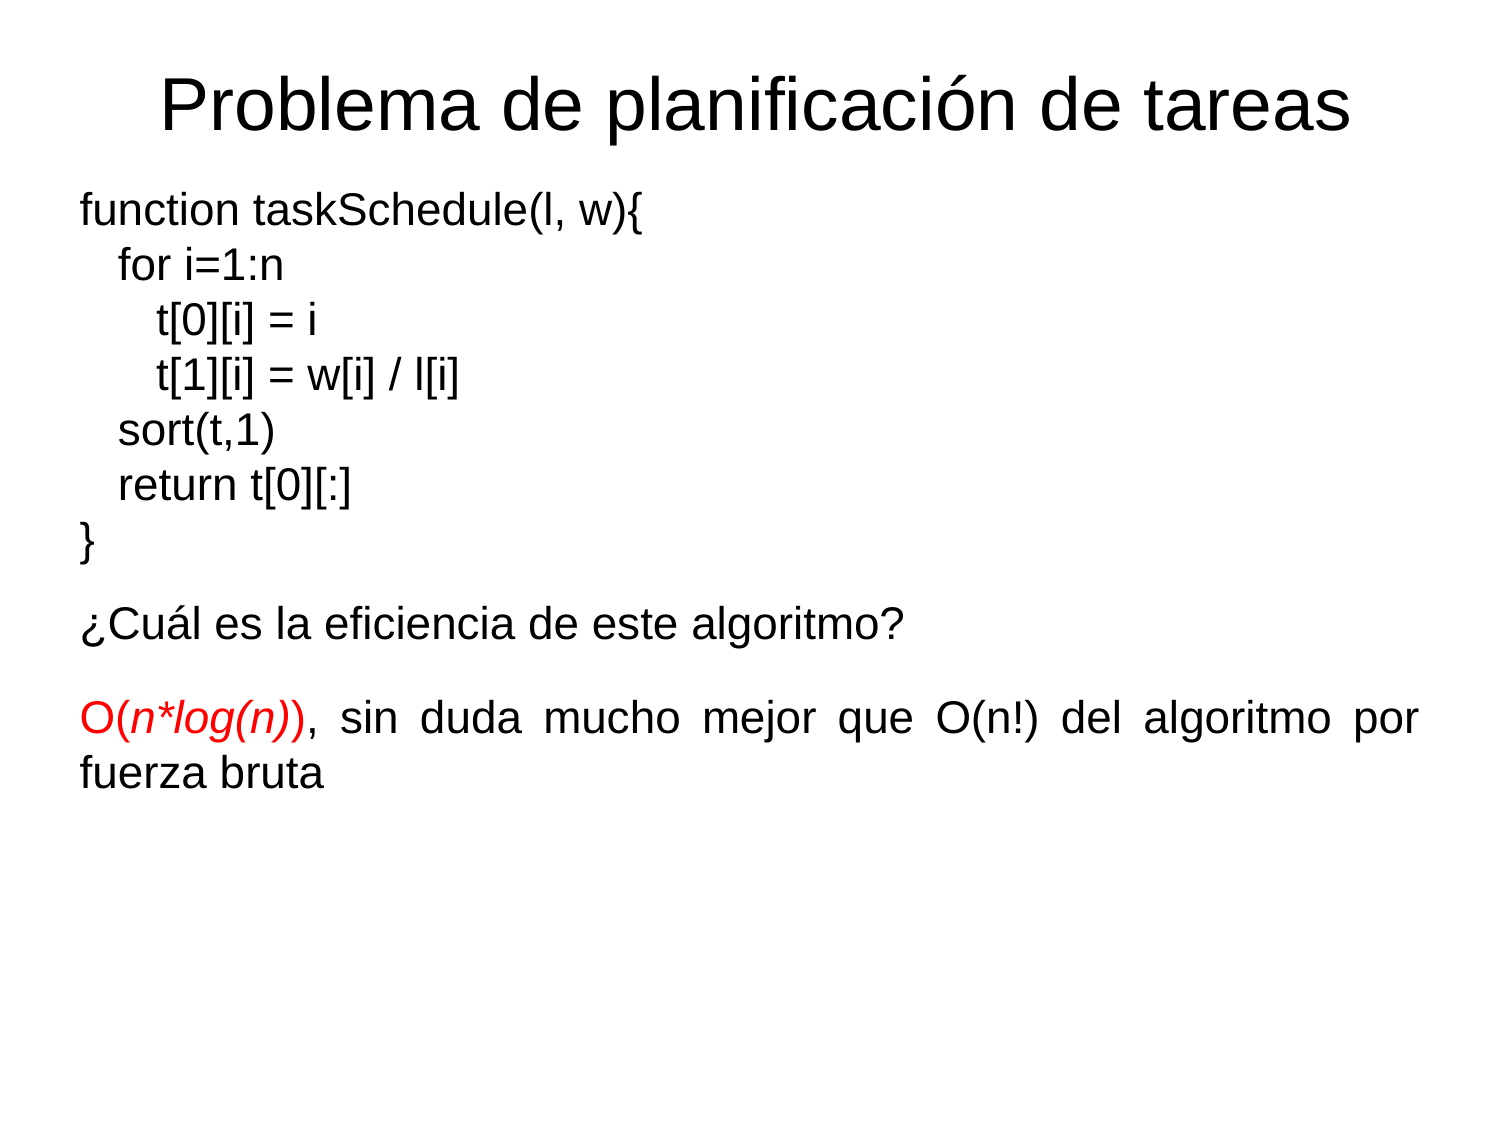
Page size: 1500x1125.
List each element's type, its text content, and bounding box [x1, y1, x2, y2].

text_box Problema de planificación de tareas [76, 30, 1436, 153]
text_box function taskSchedule(l, w){ for i=1:n t[0][i] = i t[1][i] = w[i] / l[i] sort(t,1) return t[0][:] } [64, 172, 1436, 575]
text_box ¿Cuál es la eficiencia de este algoritmo? [64, 586, 1436, 657]
text_box O(n*log(n)), sin duda mucho mejor que O(n!) del algoritmo por fuerza bruta [64, 680, 1436, 799]
